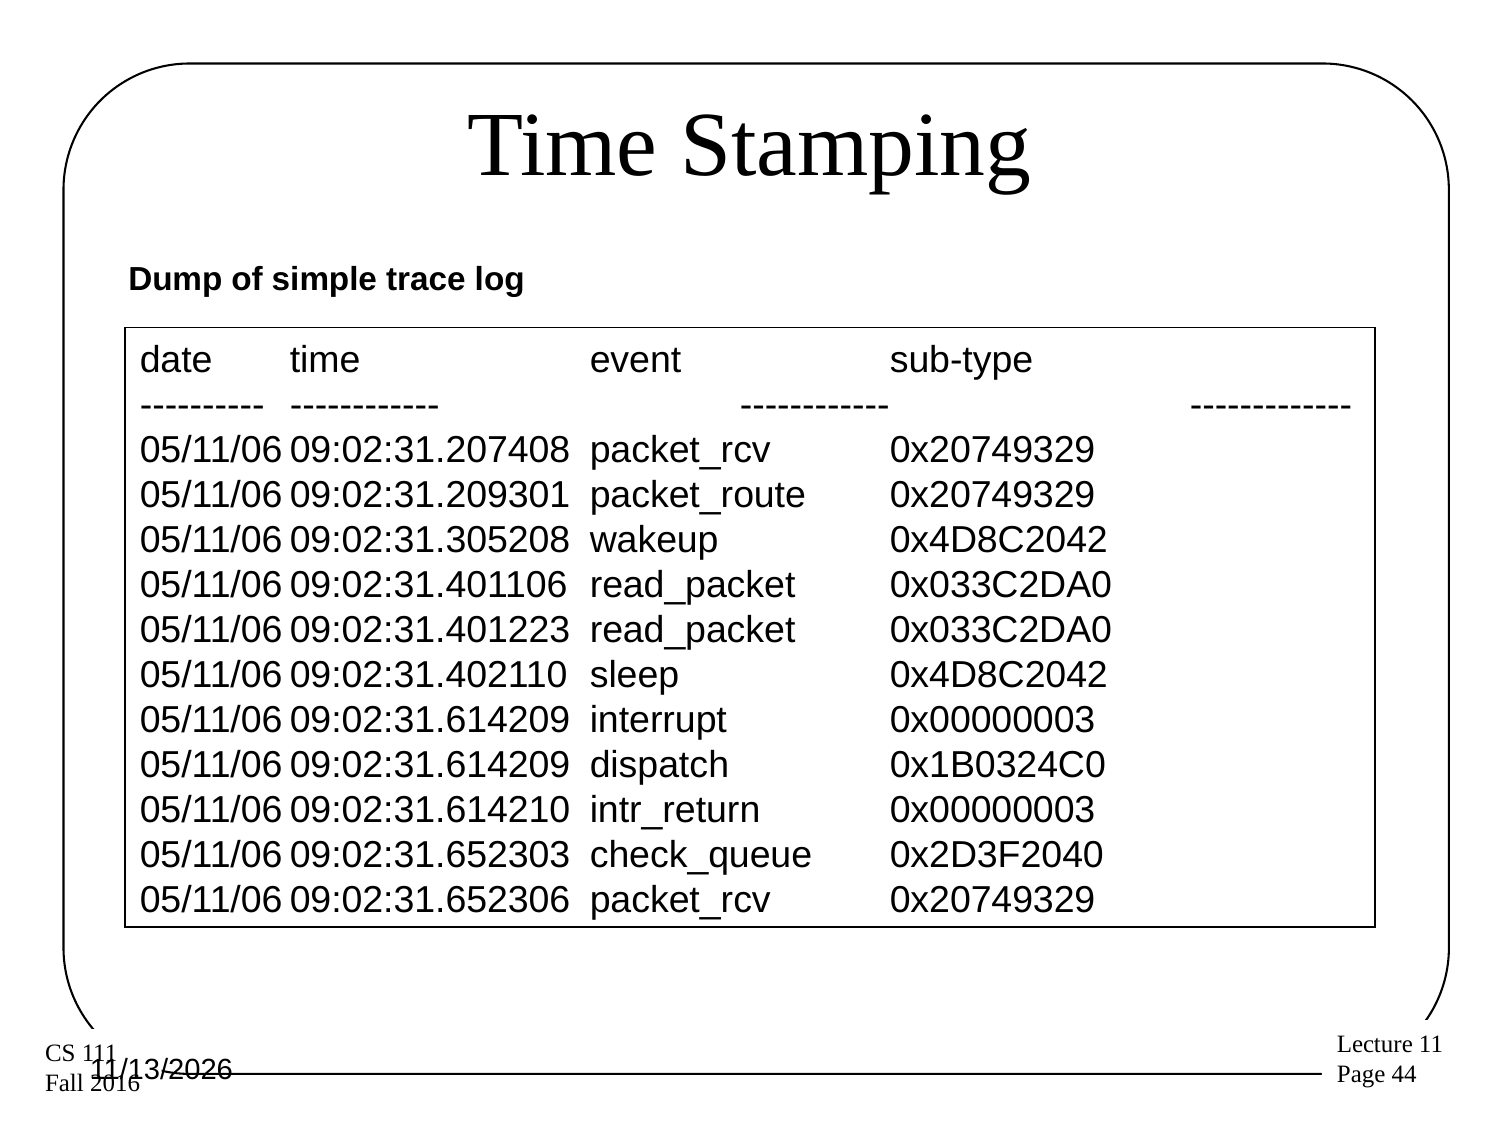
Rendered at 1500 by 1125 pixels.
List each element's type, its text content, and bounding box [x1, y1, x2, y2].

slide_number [75, 1042, 425, 1103]
title Time Stamping [74, 44, 1426, 233]
text_box date time event sub-type ---------- ------------ ------------ ------------- 05/11/06 09:02:31.207408 packet_rcv 0x20749329 05/11/06 09:02:31.209301 packet_route 0x20749329 05/11/06 09:02:31.305208 wakeup 0x4D8C2042 05/11/06 09:02:31.401106 read_packet 0x033C2DA0 05/11/06 09:02:31.401223 read_packet 0x033C2DA0 05/11/06 09:02:31.402110 sleep 0x4D8C2042 05/11/06 09:02:31.614209 interrupt 0x00000003 05/11/06 09:02:31.614209 dispatch 0x1B0324C0 05/11/06 09:02:31.614210 intr_return 0x00000003 05/11/06 09:02:31.652303 check_queue 0x2D3F2040 05/11/06 09:02:31.652306 packet_rcv 0x20749329 [125, 327, 1375, 928]
text_box Dump of simple trace log [113, 249, 541, 305]
